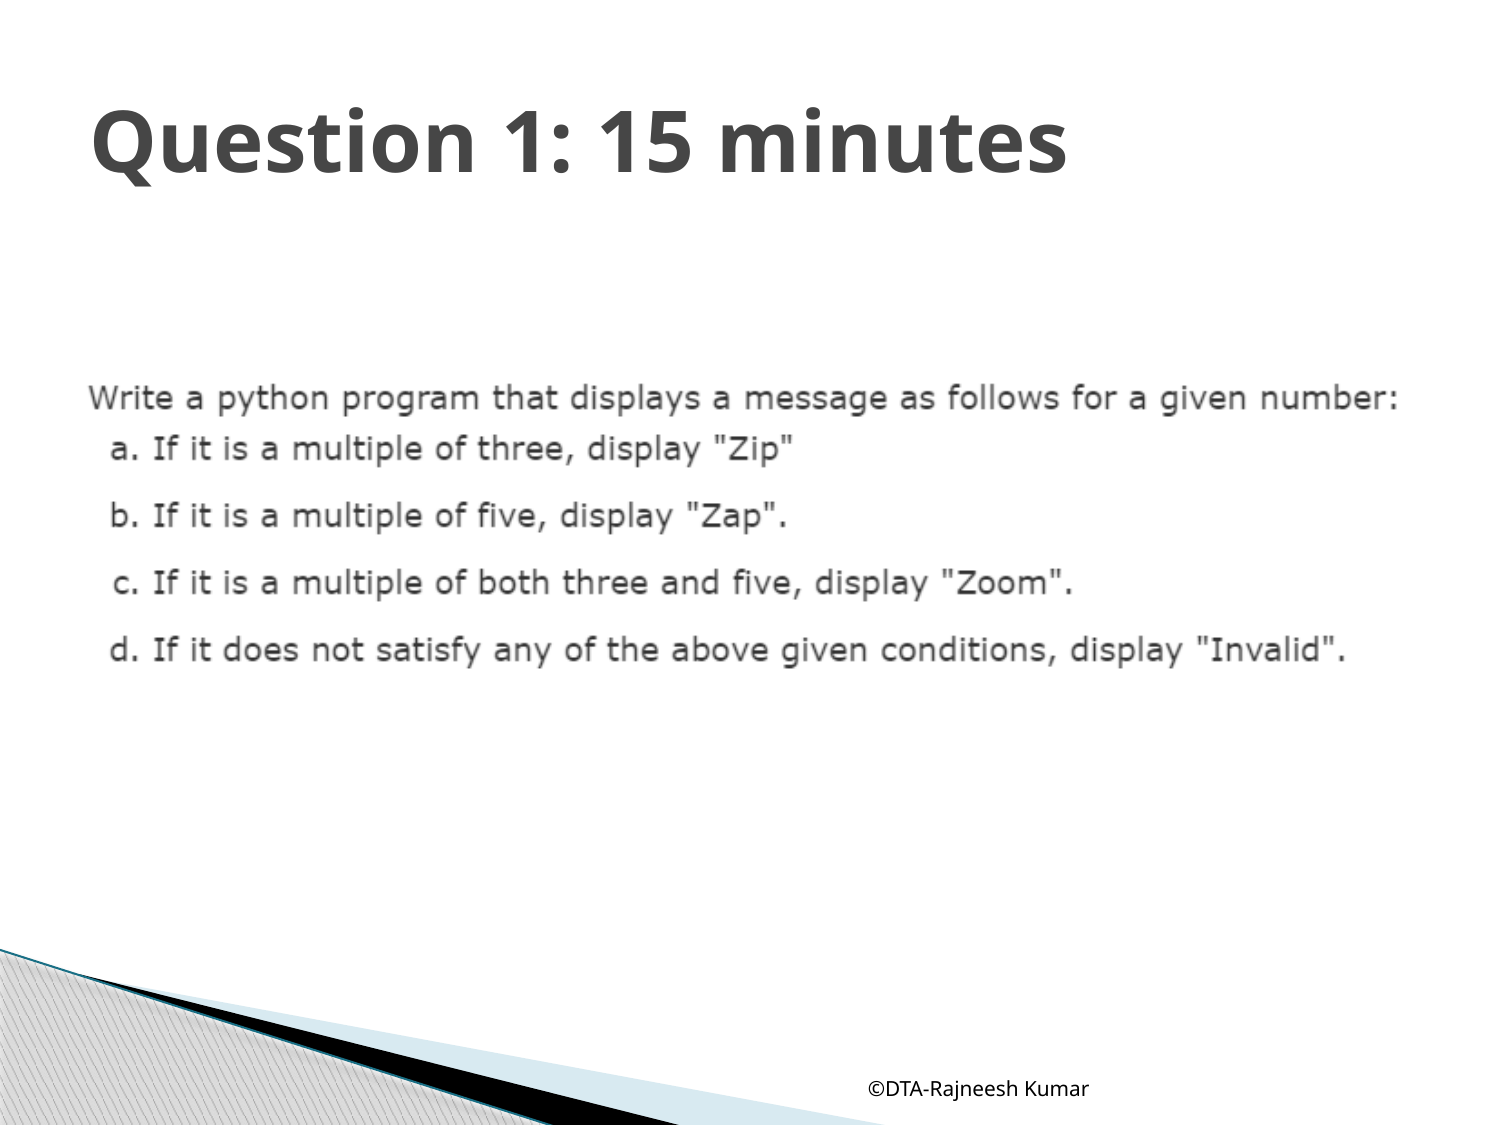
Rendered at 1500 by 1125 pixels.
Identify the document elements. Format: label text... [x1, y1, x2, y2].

footer ©DTA-Rajneesh Kumar [718, 1051, 1105, 1112]
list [74, 324, 1458, 701]
title Question 1: 15 minutes [75, 45, 1425, 233]
